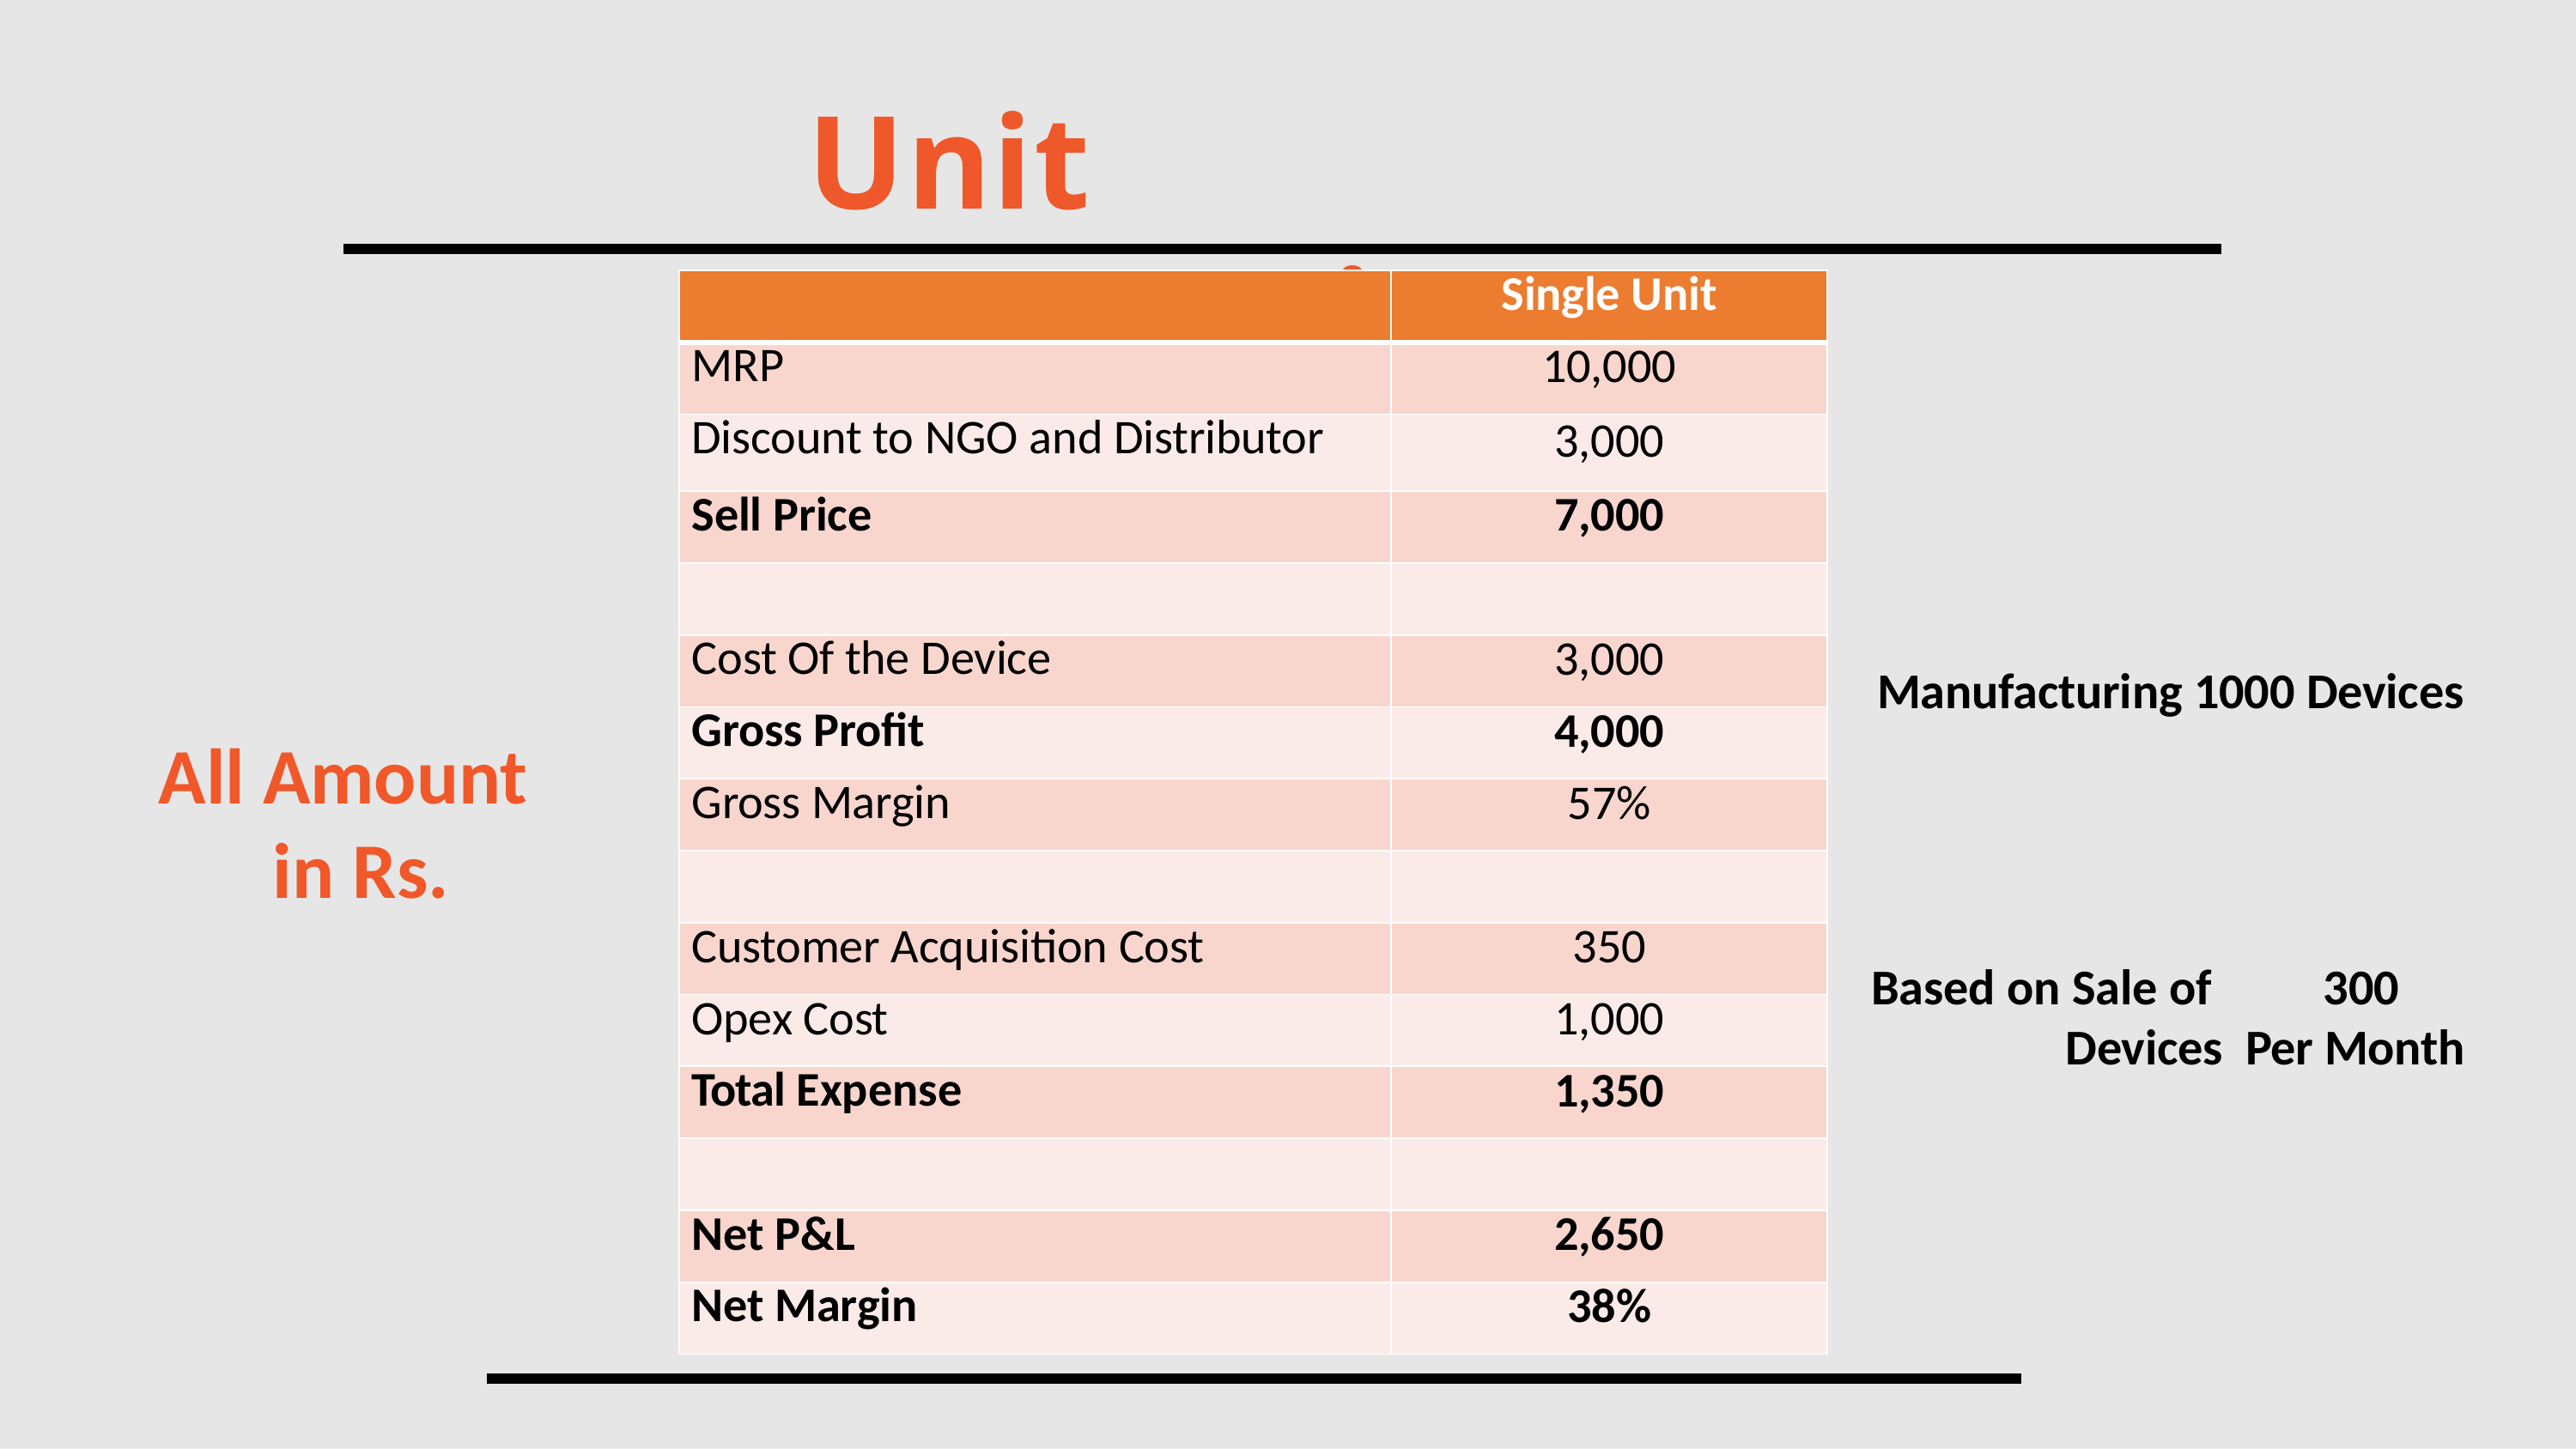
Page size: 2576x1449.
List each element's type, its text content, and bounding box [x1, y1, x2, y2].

table_header [680, 271, 1390, 340]
table_cell MRP [680, 345, 1390, 414]
table_cell 1,000 [1392, 995, 1826, 1065]
table_cell [1392, 1139, 1826, 1210]
table_cell Gross Profit [680, 707, 1390, 778]
table_cell 38% [1392, 1283, 1826, 1354]
table_cell 10,000 [1392, 345, 1826, 414]
table_cell [680, 564, 1390, 634]
table_cell [680, 852, 1390, 922]
table_cell Total Expense [680, 1067, 1390, 1137]
table_cell [1392, 852, 1826, 922]
table_cell 2,650 [1392, 1211, 1826, 1282]
table_cell [1392, 564, 1826, 634]
text_box Based on Sale of 300 Devices Per Month [1869, 953, 2484, 1076]
table_cell Discount to NGO and Distributor [680, 415, 1390, 490]
table_cell 4,000 [1392, 707, 1826, 778]
table_cell 3,000 [1392, 415, 1826, 490]
table_cell Net P&L [680, 1211, 1390, 1282]
table_cell Customer Acquisition Cost [680, 924, 1390, 994]
table_cell 57% [1392, 779, 1826, 850]
table_cell [680, 1139, 1390, 1210]
table_cell 7,000 [1392, 492, 1826, 562]
text_box All Amount in Rs. [156, 723, 530, 914]
table_cell 350 [1392, 924, 1826, 994]
table_cell Gross Margin [680, 779, 1390, 850]
table_cell Net Margin [680, 1283, 1390, 1354]
table_cell 3,000 [1392, 636, 1826, 706]
table_cell Sell Price [680, 492, 1390, 562]
text_box Manufacturing 1000 Devices [1875, 657, 2470, 718]
table_header Single Unit [1392, 271, 1826, 340]
title Unit Economics [805, 249, 1760, 270]
table_cell Opex Cost [680, 995, 1390, 1065]
table_cell Cost Of the Device [680, 636, 1390, 706]
title Unit Economics [805, 78, 1760, 248]
table_cell 1,350 [1392, 1067, 1826, 1137]
